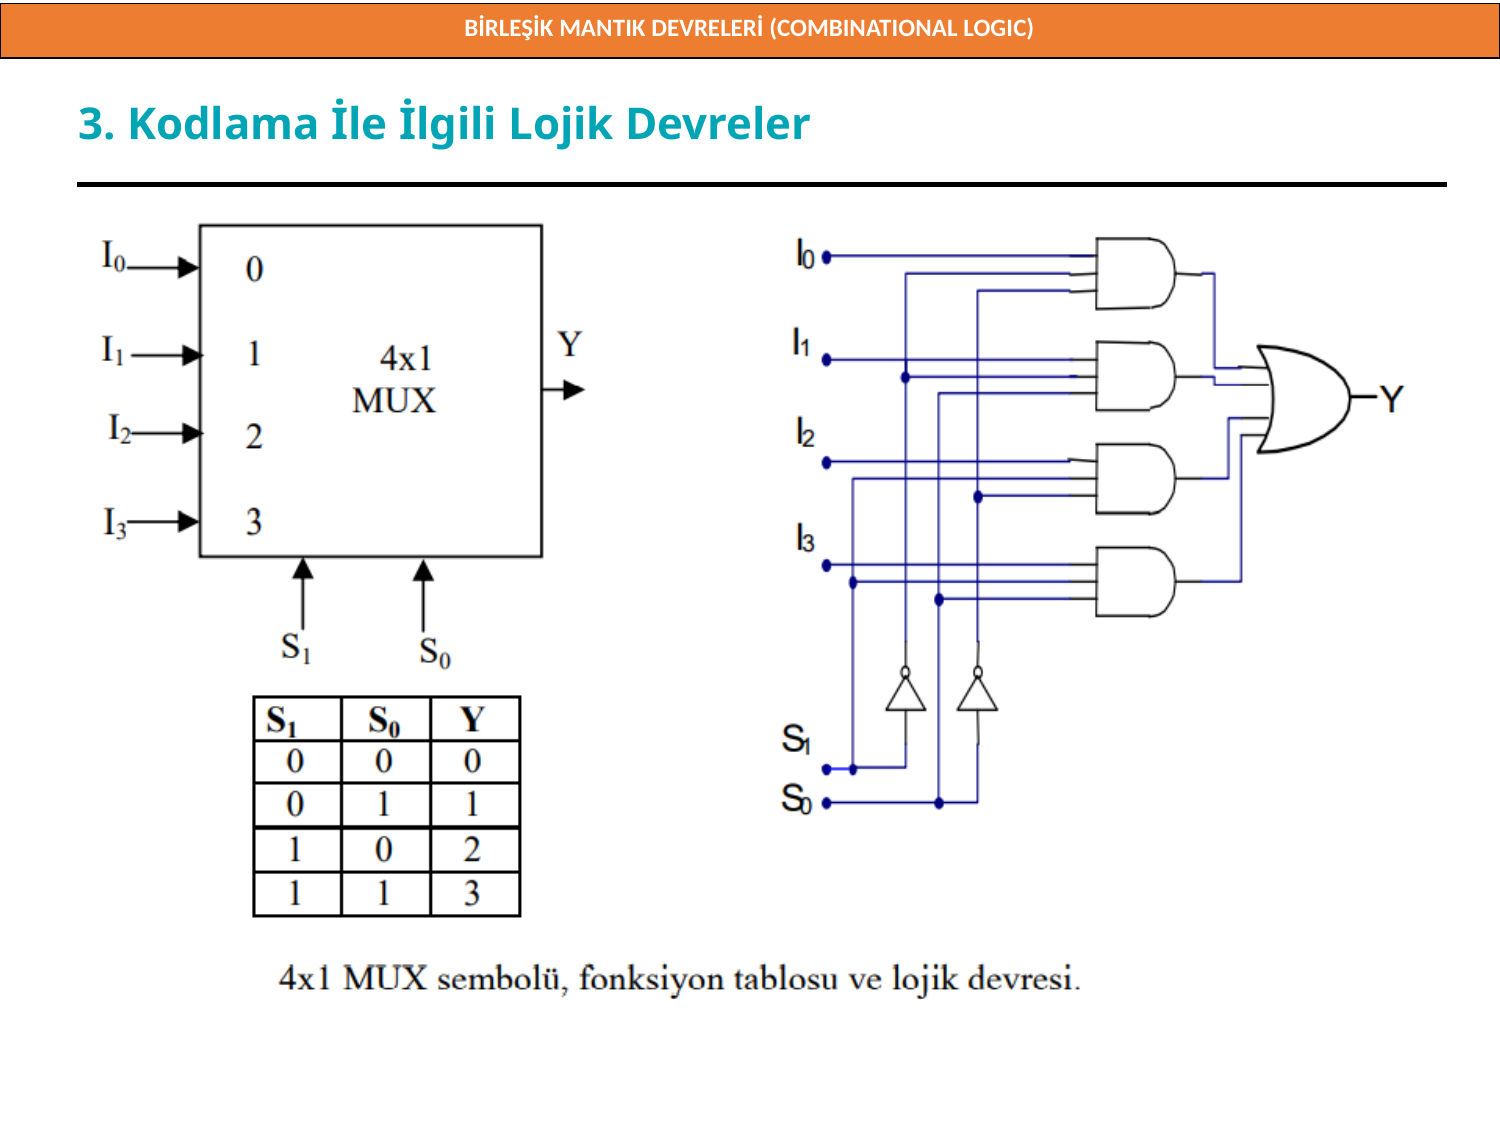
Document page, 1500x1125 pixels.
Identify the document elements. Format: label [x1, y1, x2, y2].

picture [90, 214, 1410, 1010]
text_box [0, 3, 1500, 1111]
